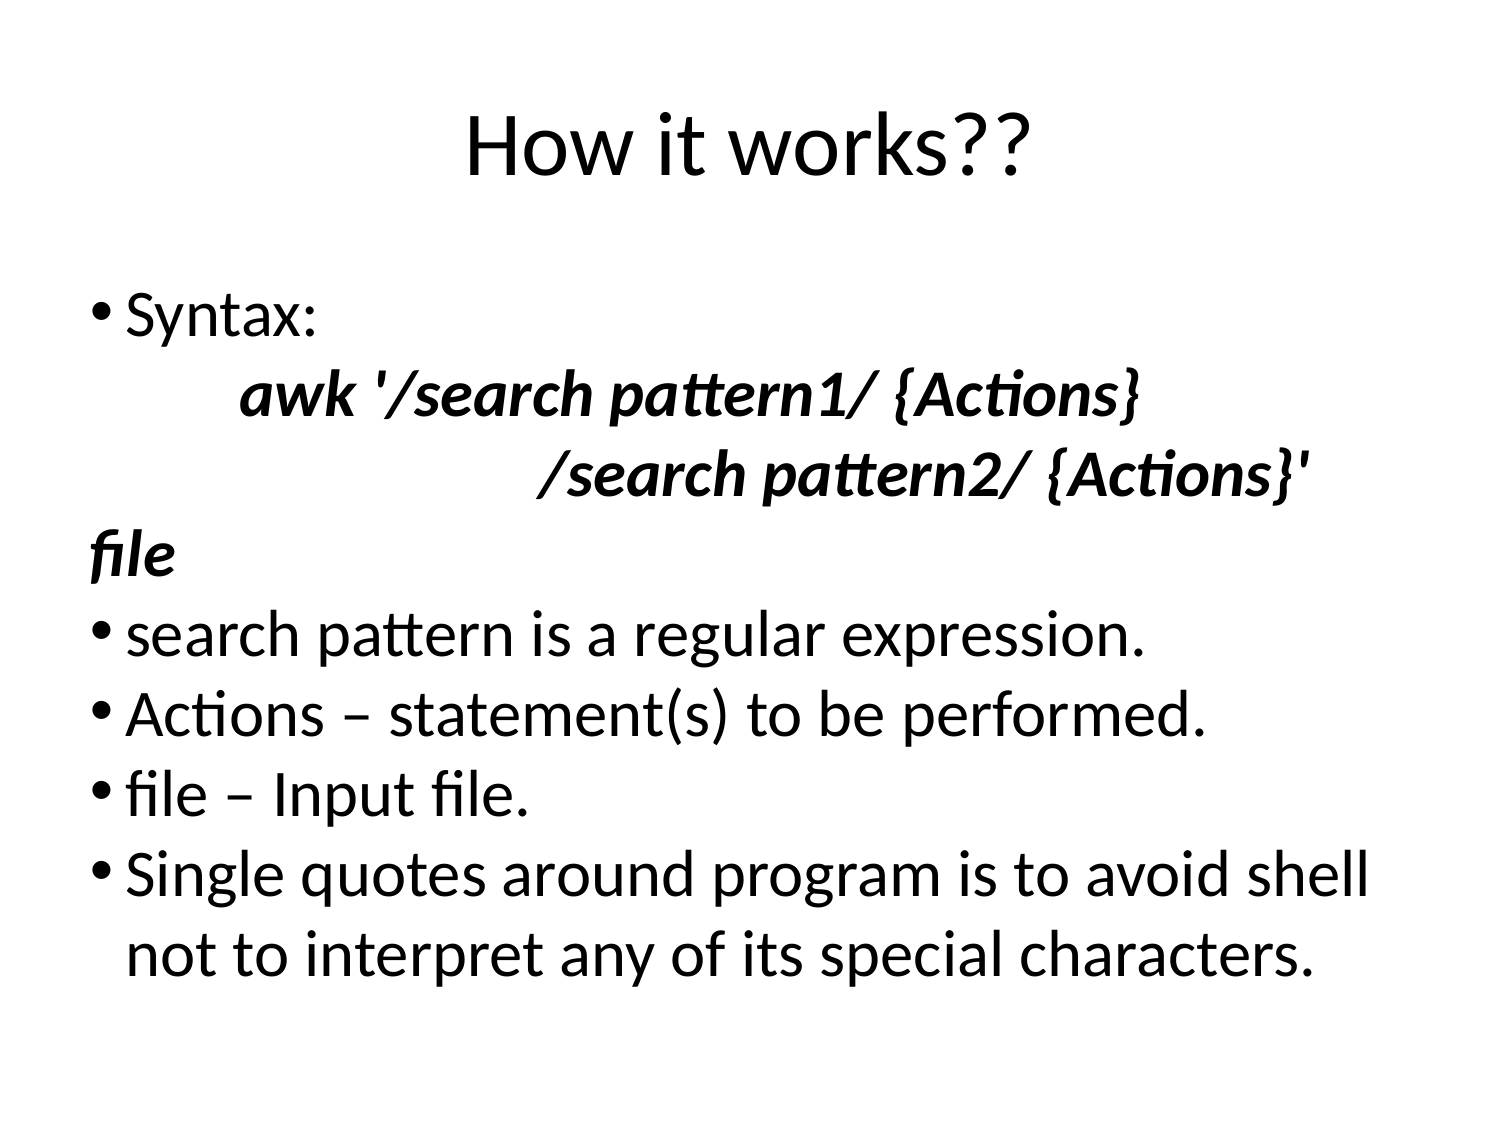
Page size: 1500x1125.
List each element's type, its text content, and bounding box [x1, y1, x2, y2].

text_box Syntax: awk '/search pattern1/ {Actions} /search pattern2/ {Actions}' file search pattern is a regular expression. Actions – statement(s) to be performed. file – Input file. Single quotes around program is to avoid shell not to interpret any of its special characters. [75, 262, 1425, 1005]
text_box How it works?? [75, 45, 1425, 233]
